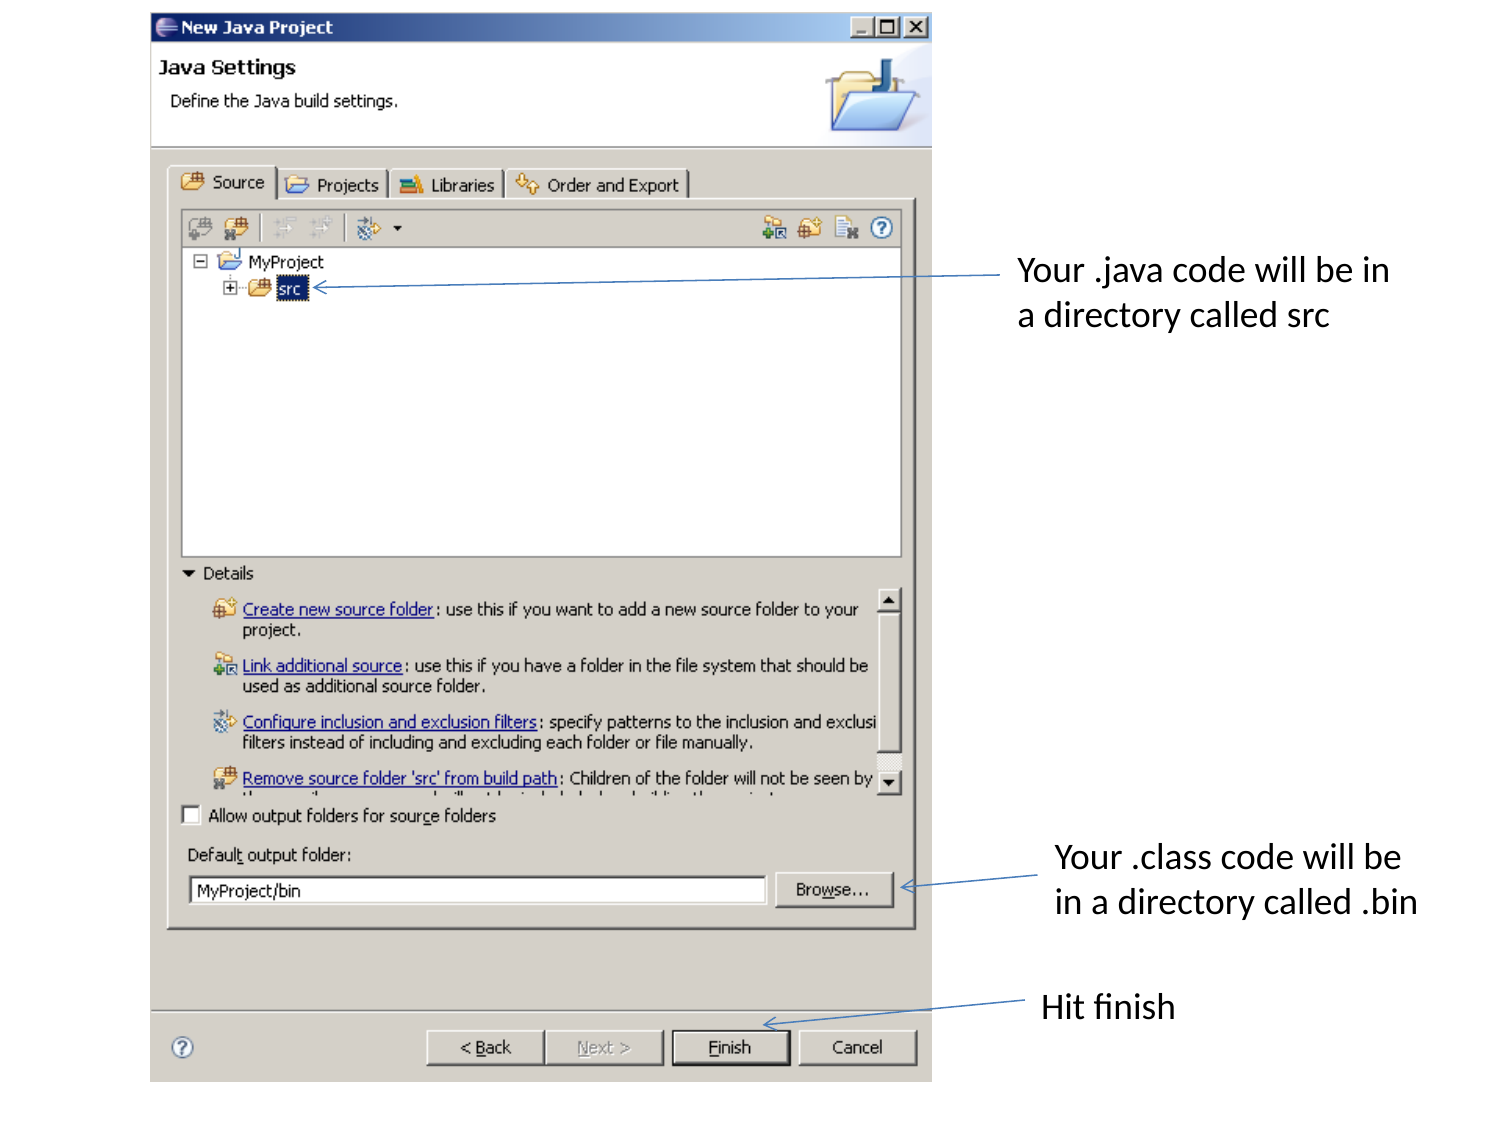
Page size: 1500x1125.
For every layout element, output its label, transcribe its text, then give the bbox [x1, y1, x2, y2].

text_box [899, 874, 1038, 888]
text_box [762, 999, 1026, 1026]
text_box Your .java code will be in a directory called src [1002, 237, 1415, 343]
picture [149, 12, 932, 1082]
text_box Your .class code will be in a directory called .bin [1039, 824, 1434, 930]
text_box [312, 274, 1001, 288]
text_box Hit finish [1026, 974, 1192, 1035]
